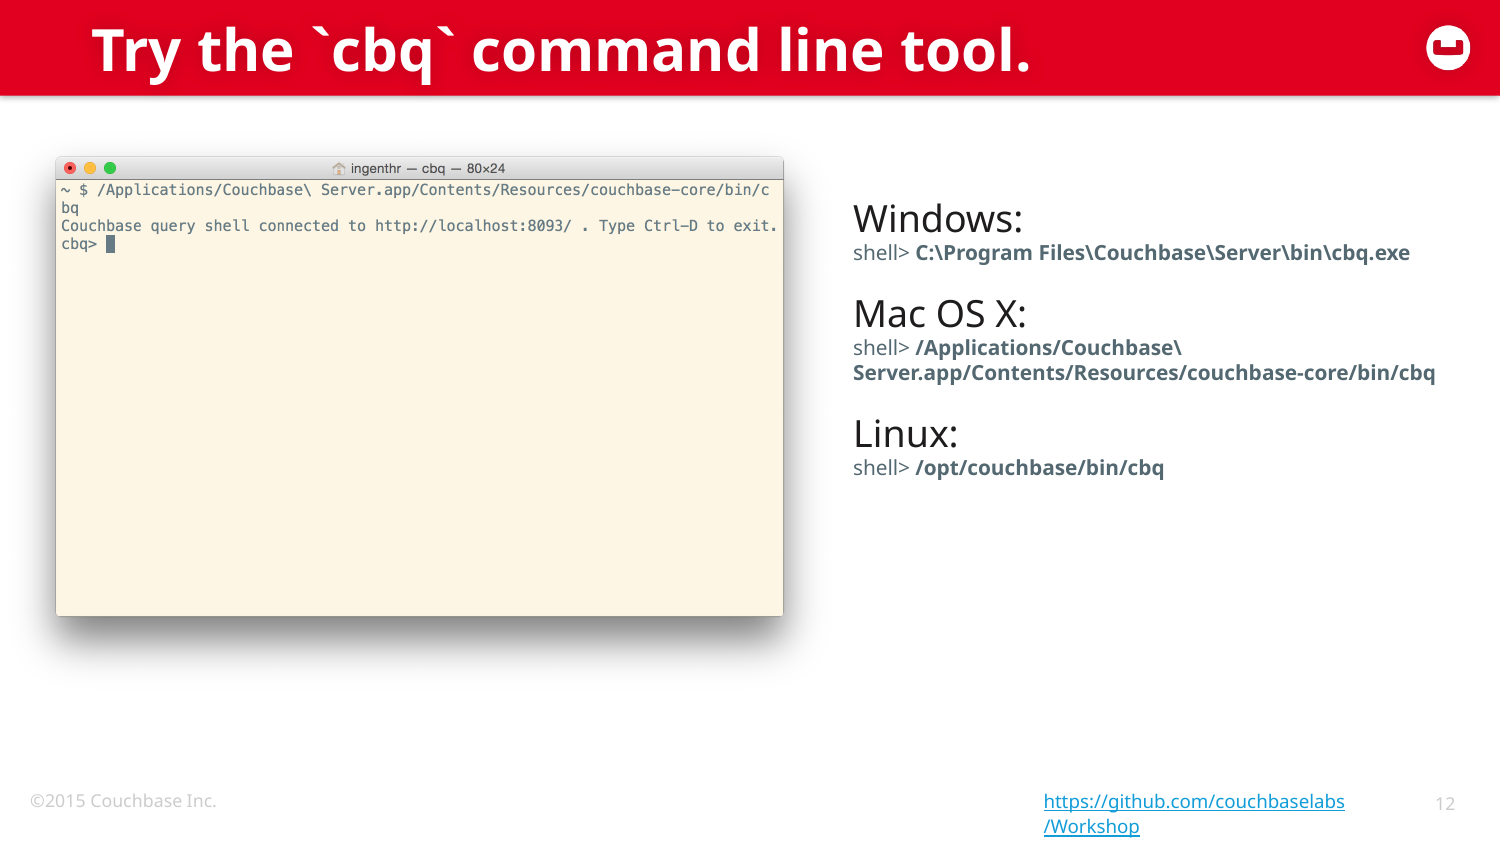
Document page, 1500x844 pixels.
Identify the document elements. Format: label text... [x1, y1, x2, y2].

text_box Windows: shell> C:\Program Files\Couchbase\Server\bin\cbq.exe Mac OS X: shell> /Applications/Couchbase\ Server.app/Contents/Resources/couchbase-core/bin/cbq Linux: shell> /opt/couchbase/bin/cbq [843, 187, 1453, 488]
picture [1425, 24, 1471, 71]
title Try the `cbq` command line tool. [76, 2, 1389, 91]
picture [0, 124, 839, 696]
